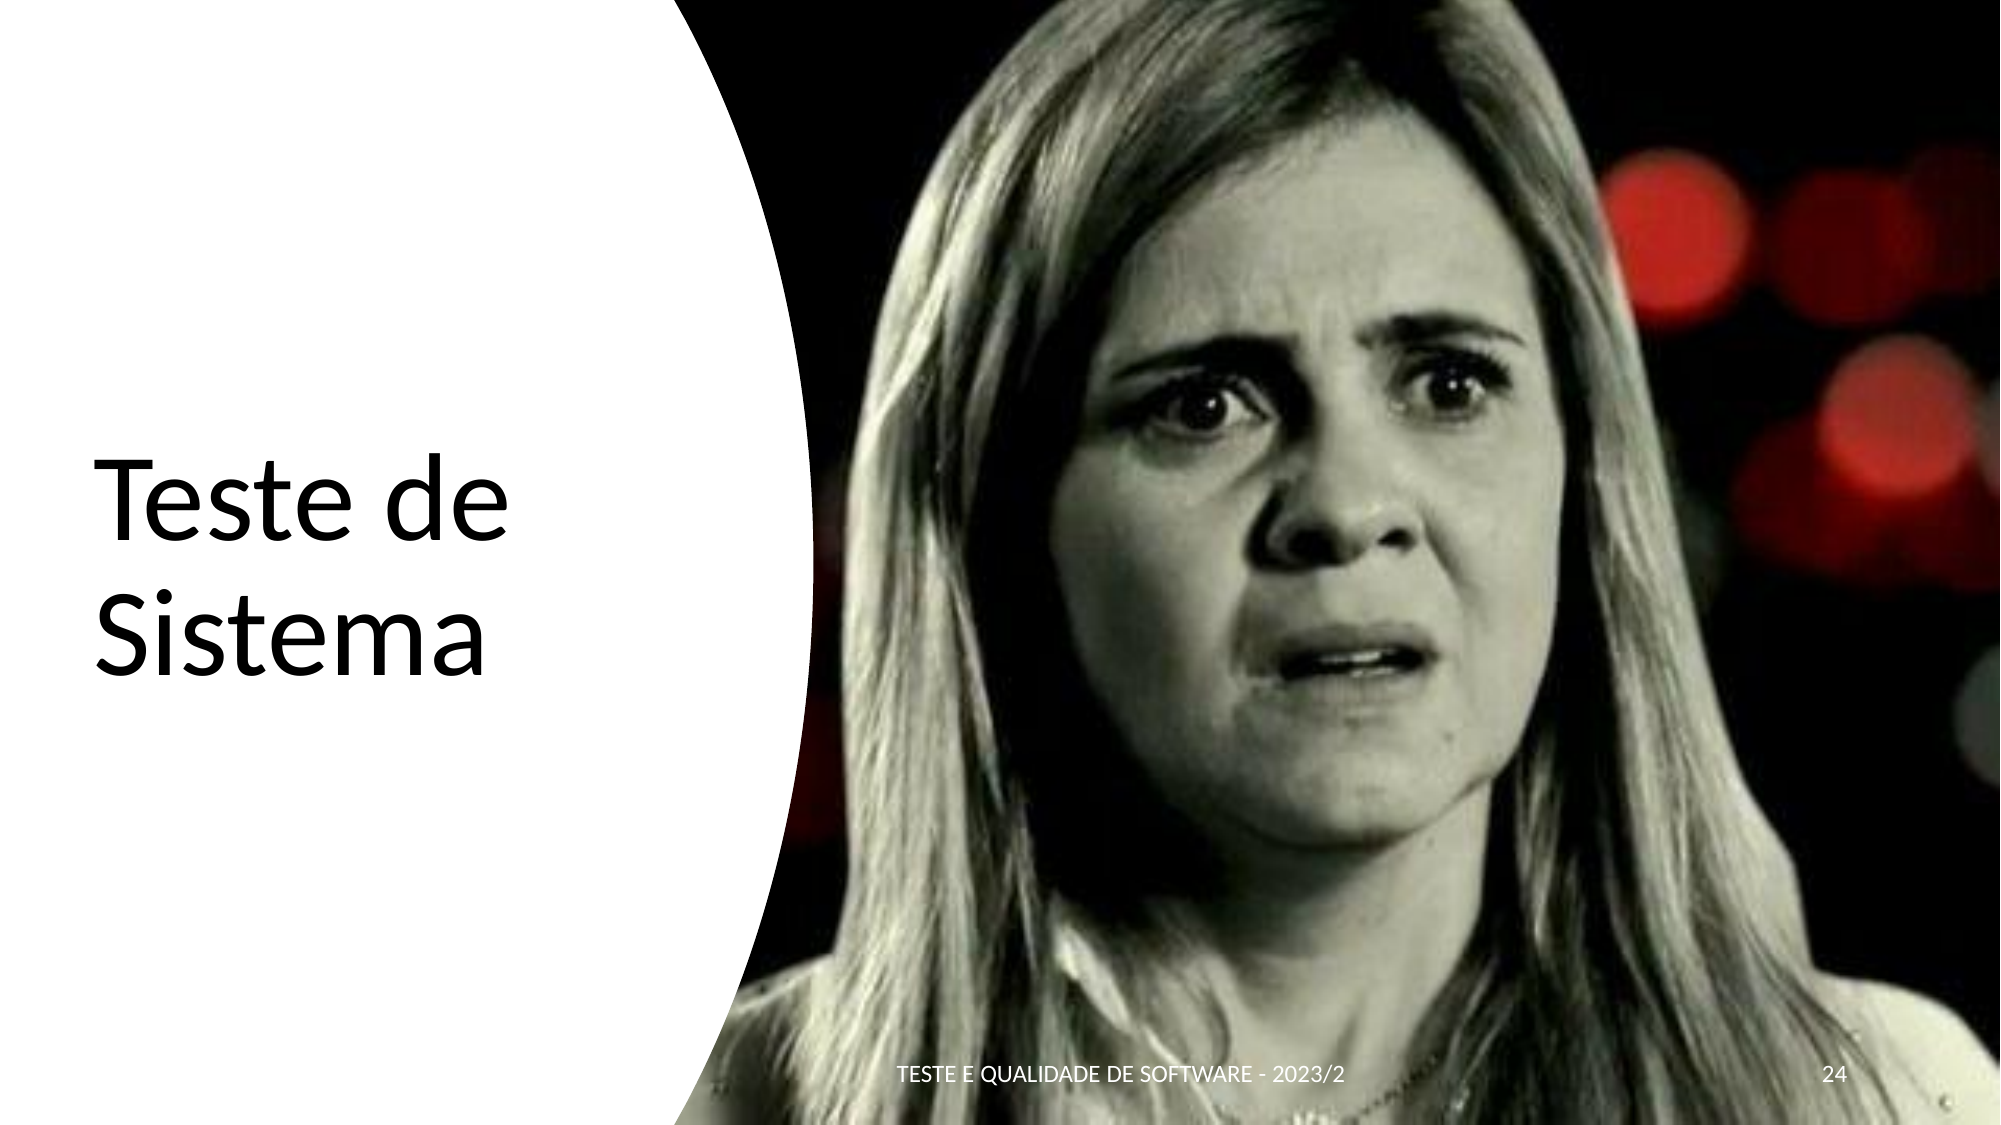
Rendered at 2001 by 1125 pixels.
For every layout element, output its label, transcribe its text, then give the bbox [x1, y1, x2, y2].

picture [673, 0, 2000, 1125]
title Teste de Sistema [78, 184, 668, 710]
